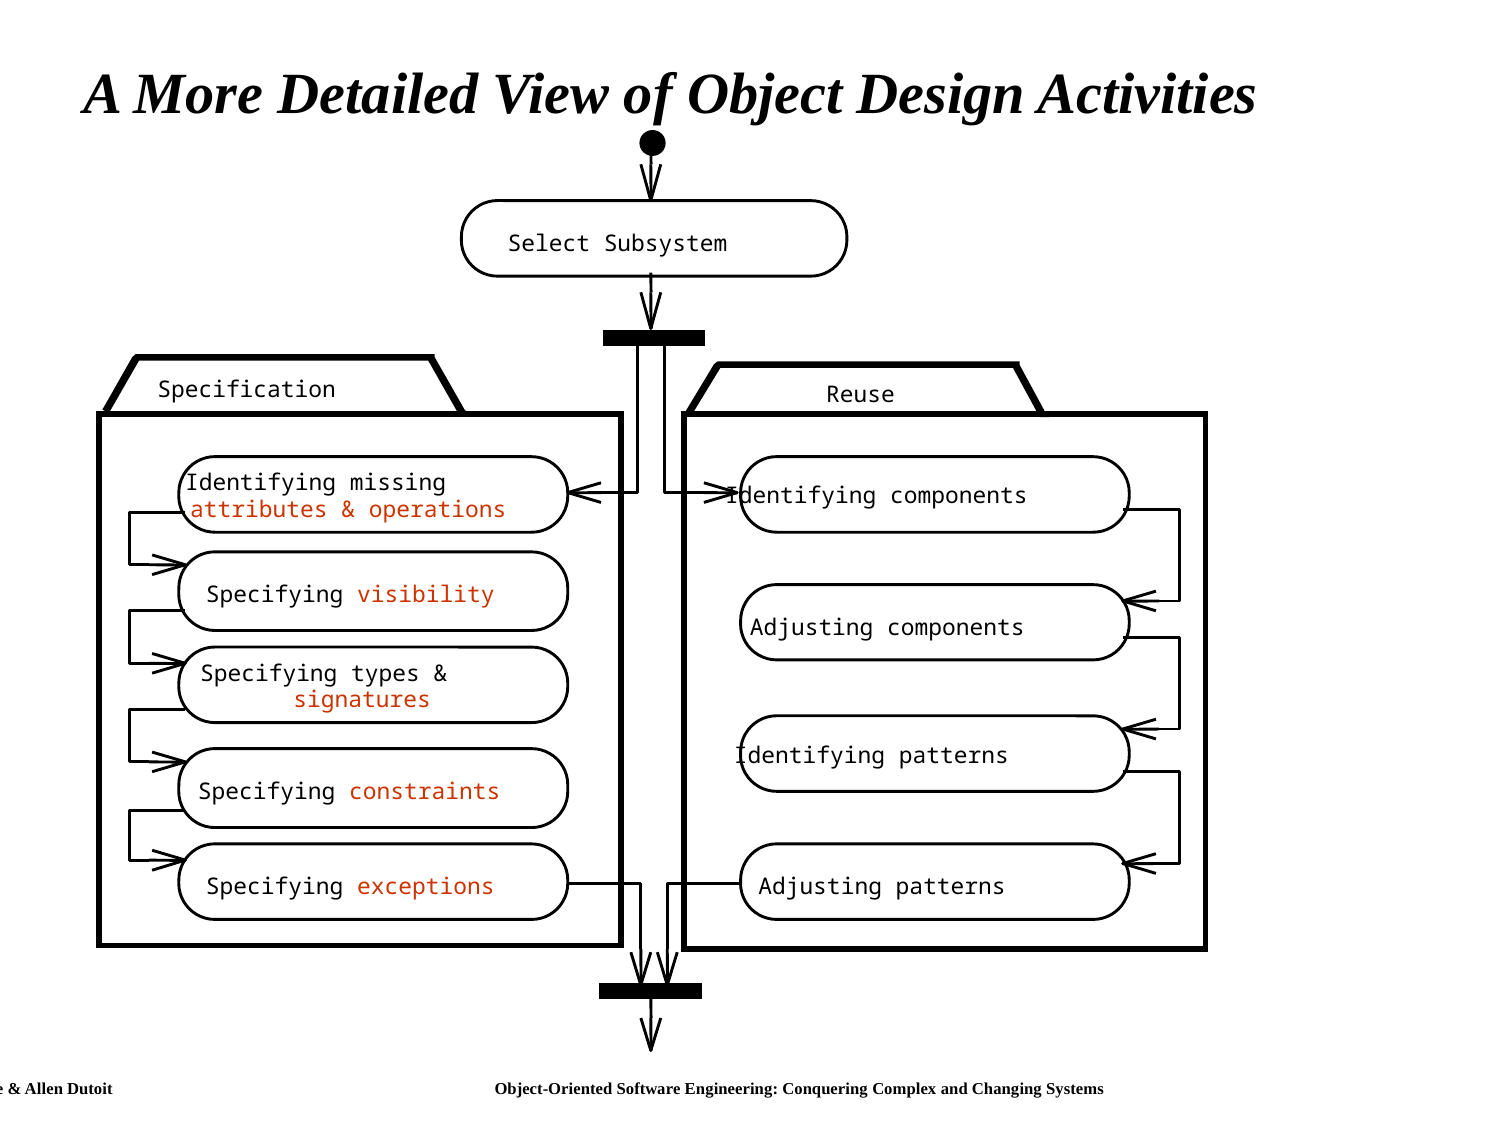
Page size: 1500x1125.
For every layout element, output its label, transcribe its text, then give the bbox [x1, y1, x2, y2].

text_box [98, 131, 1206, 1051]
title A More Detailed View of Object Design Activities [68, 36, 1407, 153]
